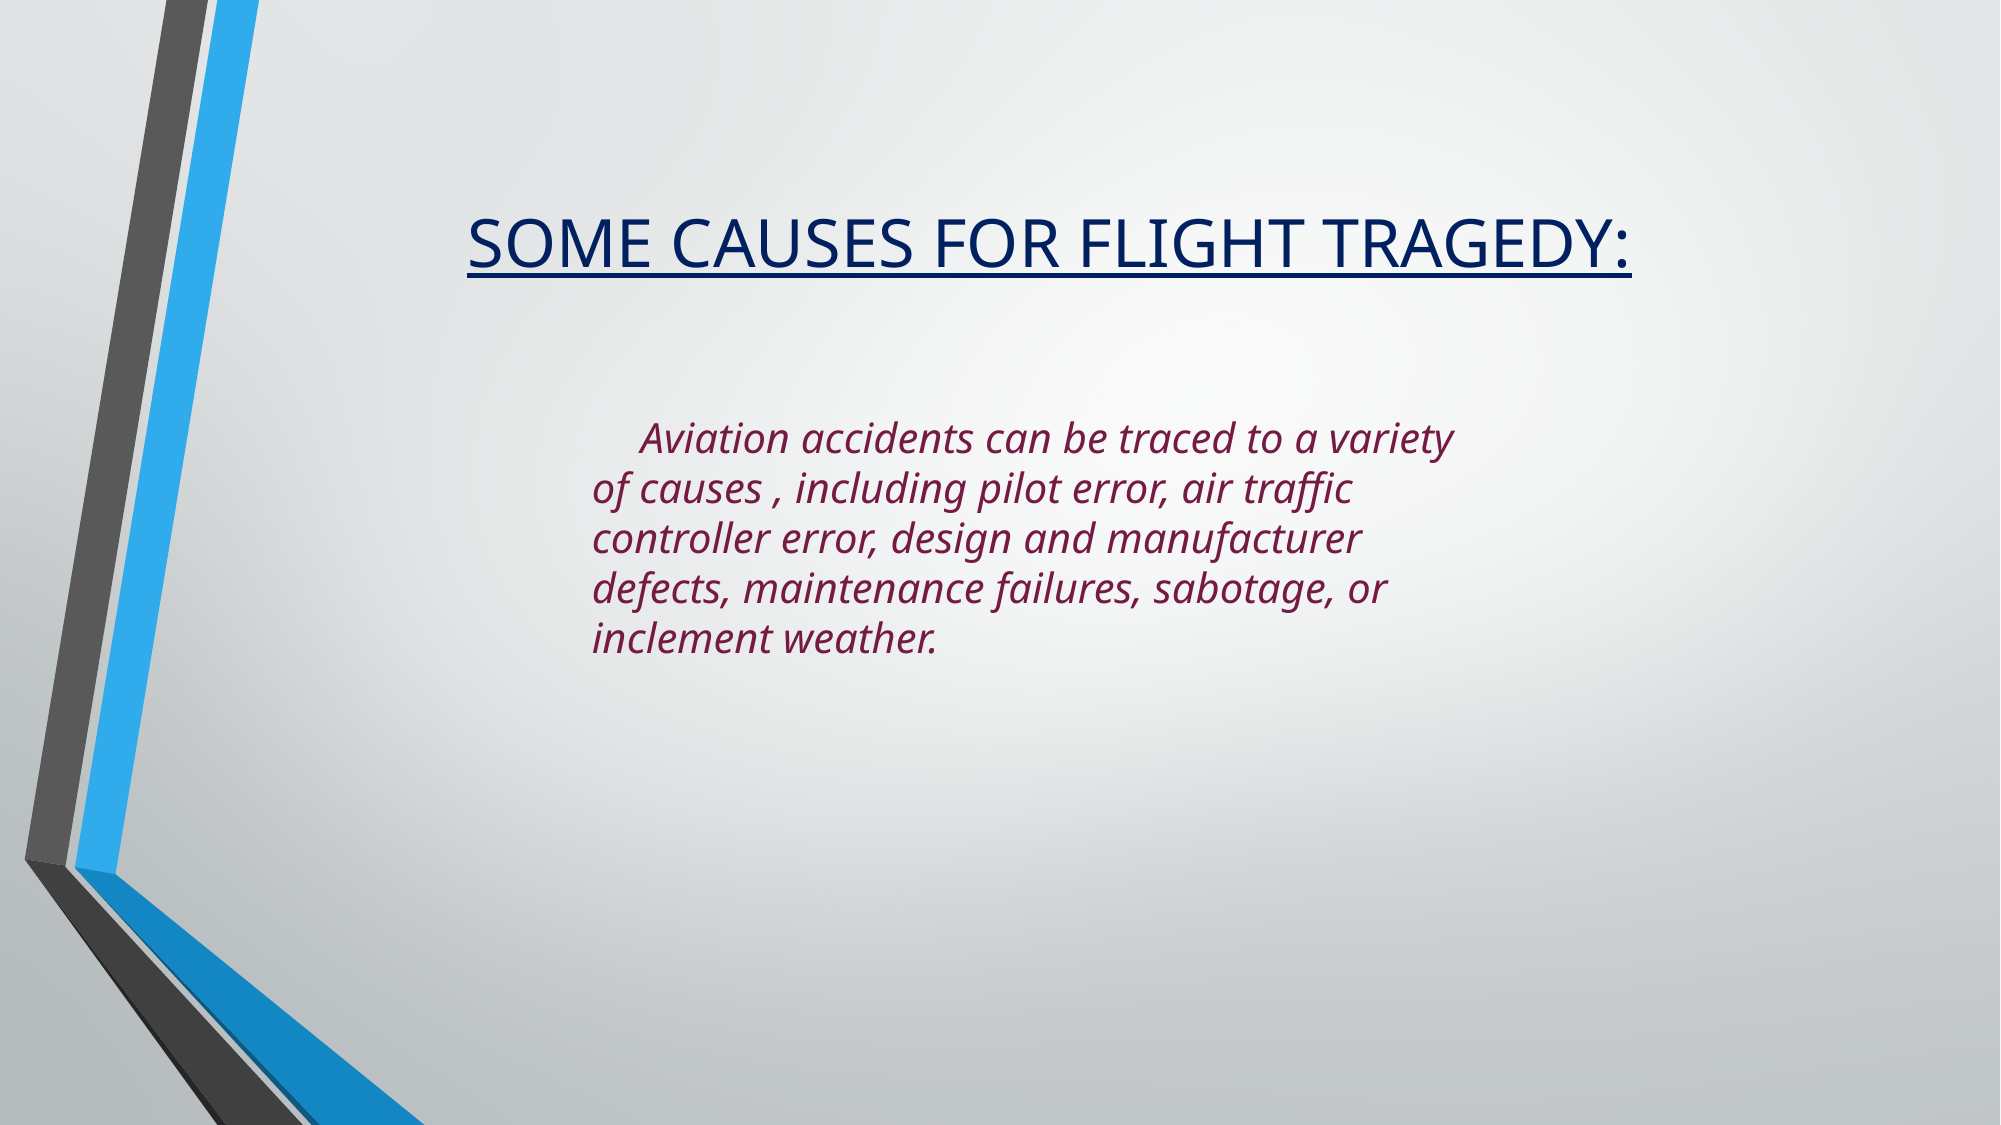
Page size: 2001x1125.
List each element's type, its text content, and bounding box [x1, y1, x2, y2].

title SOME CAUSES FOR FLIGHT TRAGEDY: [228, 97, 1872, 385]
text_box Aviation accidents can be traced to a variety of causes , including pilot error, air traffic controller error, design and manufacturer defects, maintenance failures, sabotage, or inclement weather. [577, 404, 1476, 669]
